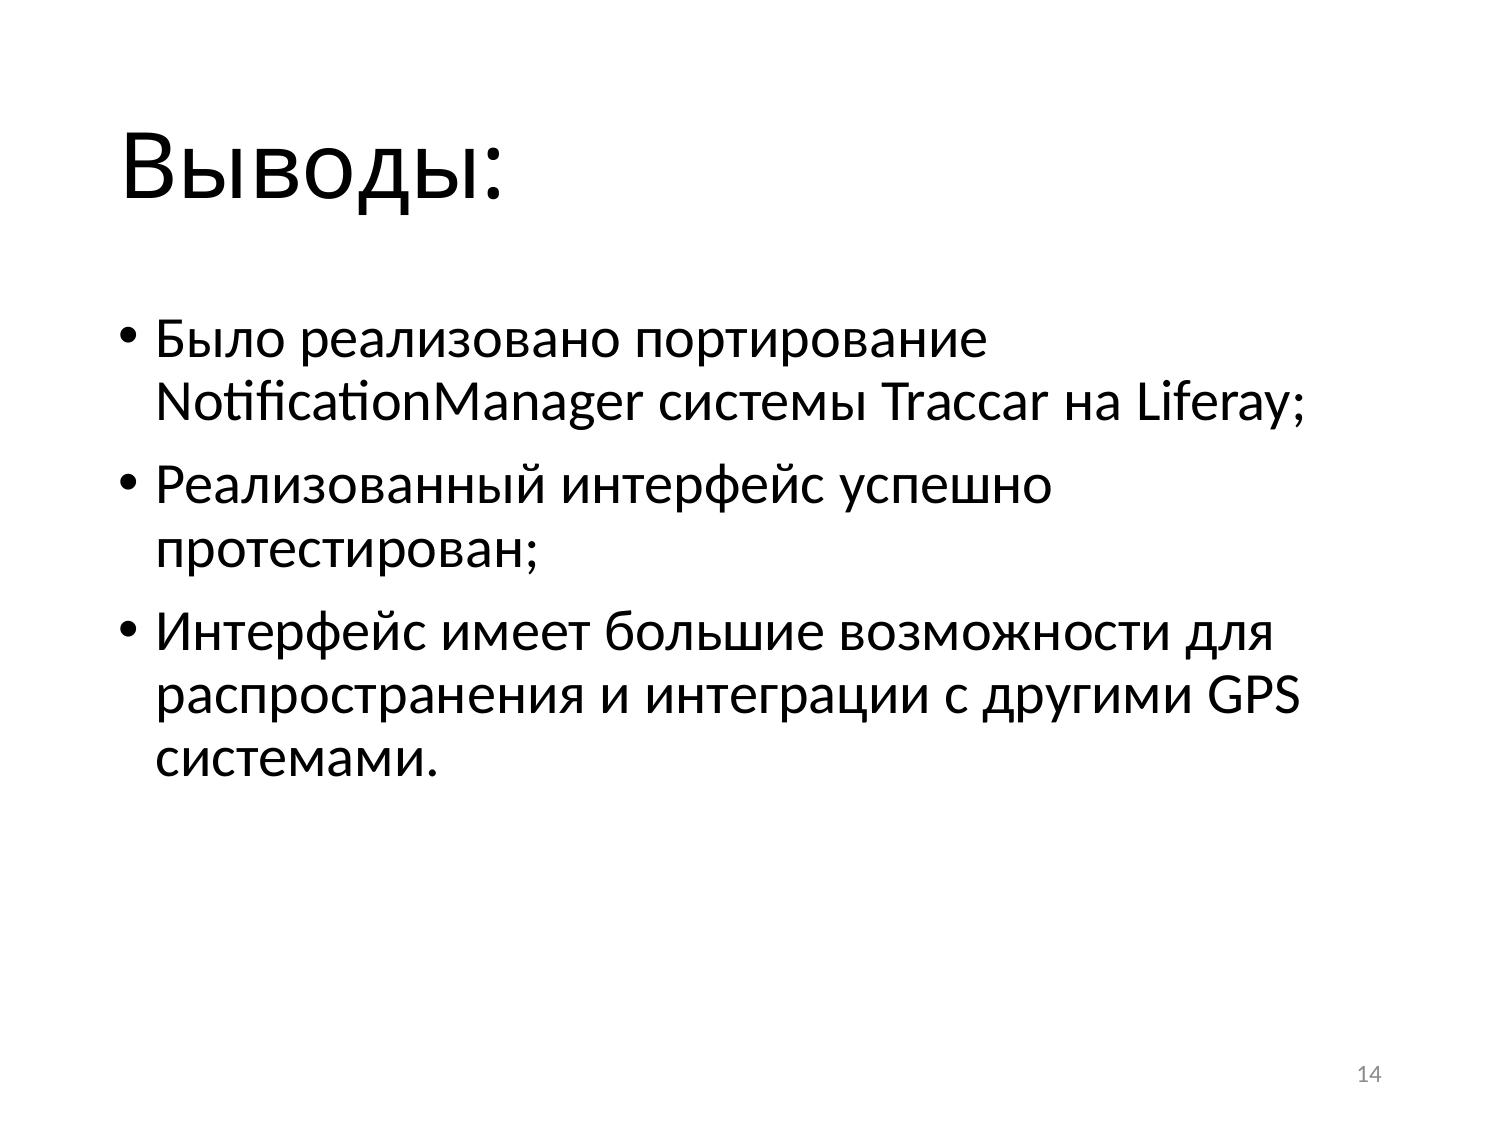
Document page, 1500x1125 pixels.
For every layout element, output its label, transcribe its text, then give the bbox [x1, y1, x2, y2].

list Было реализовано портирование NotificationManager системы Traccar на Liferay; Реализованный интерфейс успешно протестирован; Интерфейс имеет большие возможности для распространения и интеграции с другими GPS системами. [103, 299, 1397, 1014]
slide_number 14 [1059, 1042, 1397, 1103]
title Выводы: [103, 59, 1397, 278]
